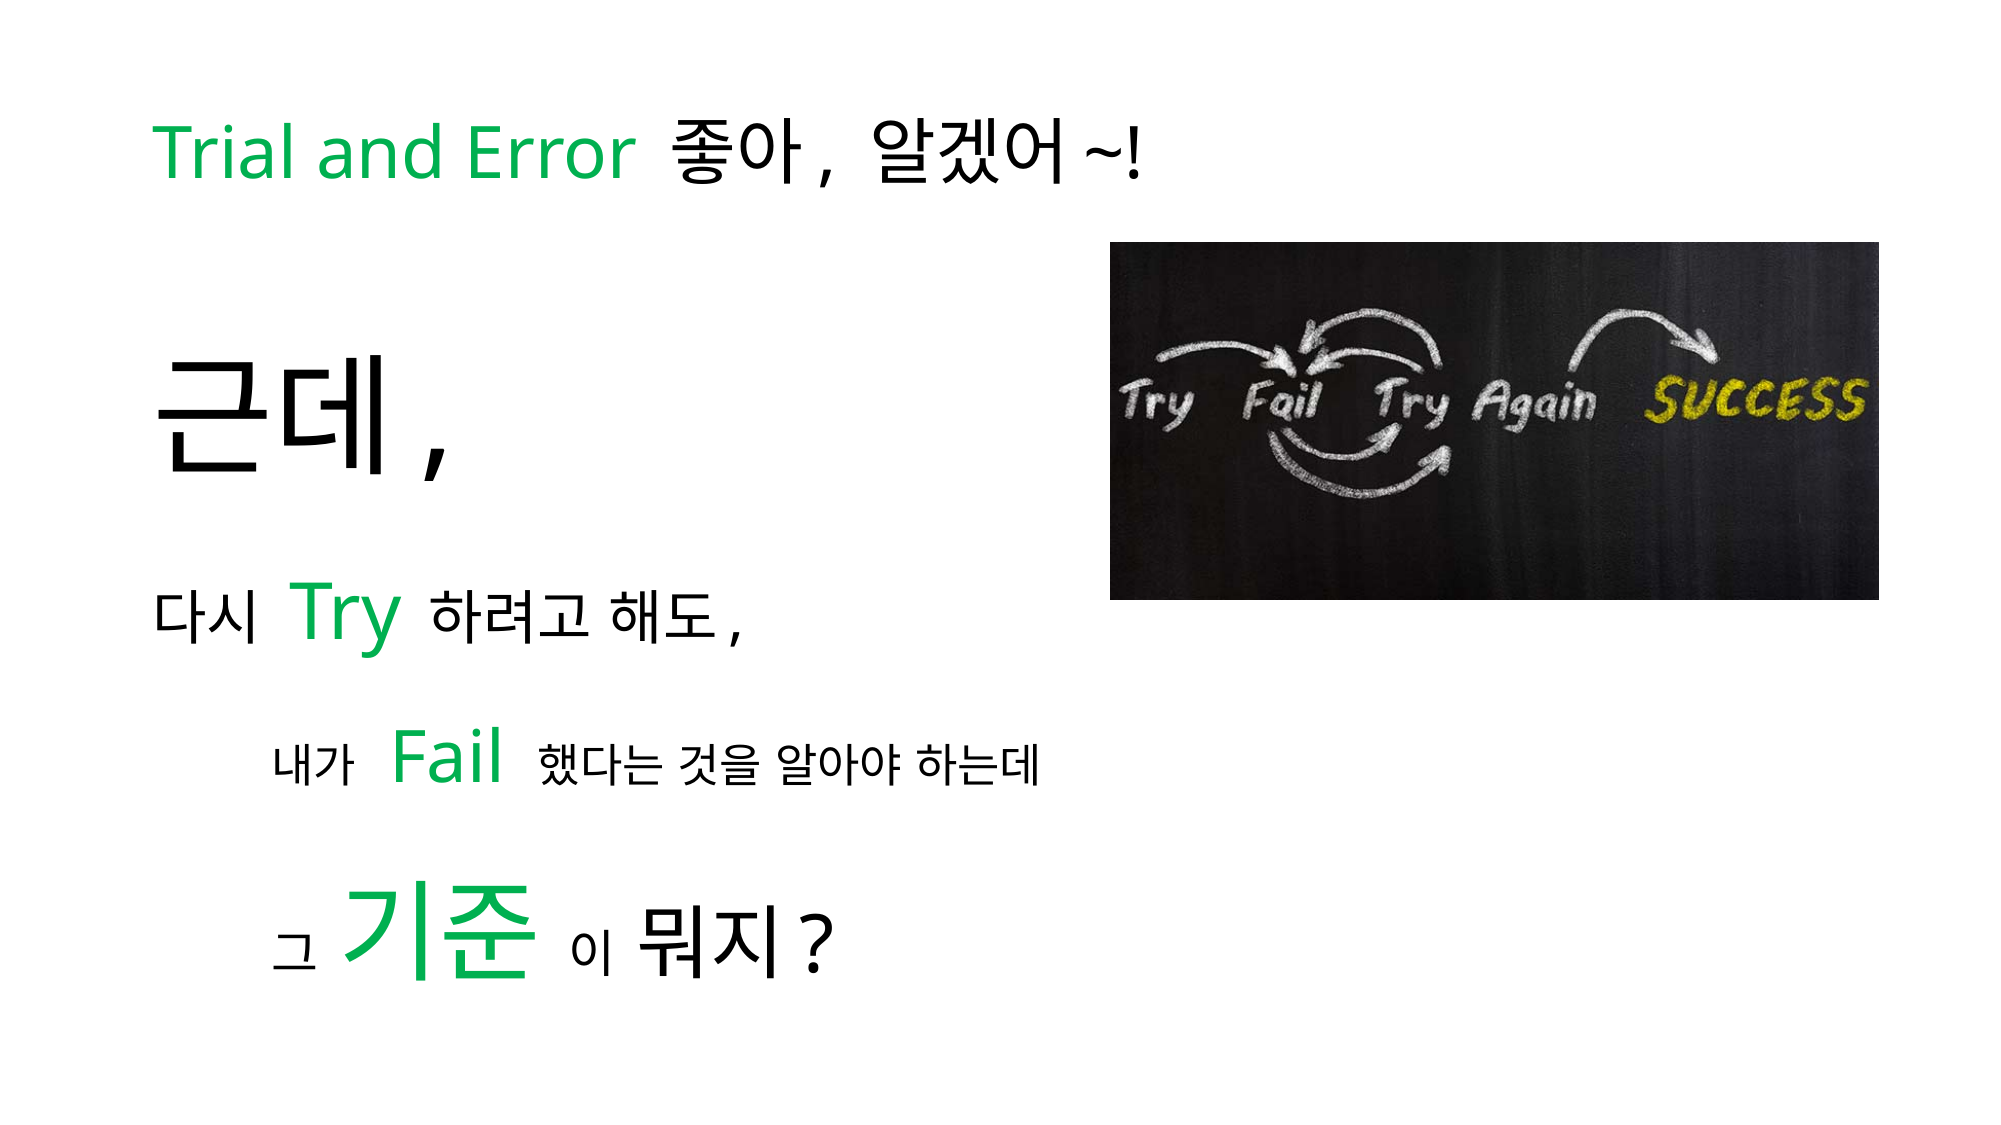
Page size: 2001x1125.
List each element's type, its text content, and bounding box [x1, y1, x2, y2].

picture [1110, 242, 1879, 600]
title Trial and Error 좋아, 알겠어~! 근데, 다시 Try 하려고 해도, 내가 Fail 했다는 것을 알아야 하는데 그 기준 이 뭐지? [137, 24, 1863, 1097]
